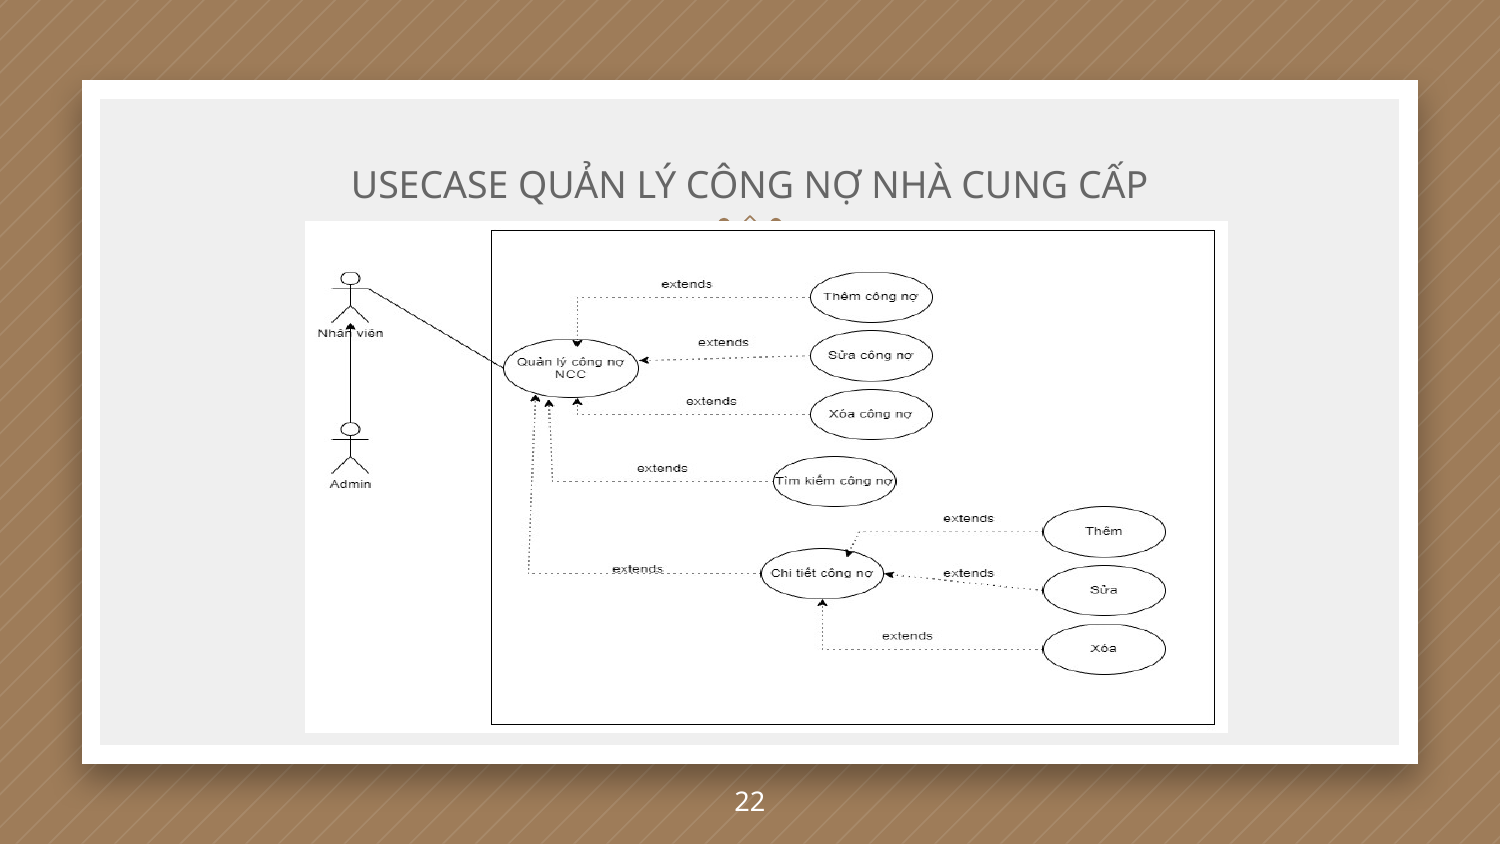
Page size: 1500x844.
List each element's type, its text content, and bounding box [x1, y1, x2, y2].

title USECASE QUẢN LÝ CÔNG NỢ NHÀ CUNG CẤP [148, 121, 1352, 222]
picture [305, 221, 1228, 734]
slide_number 22 [0, 762, 1500, 844]
